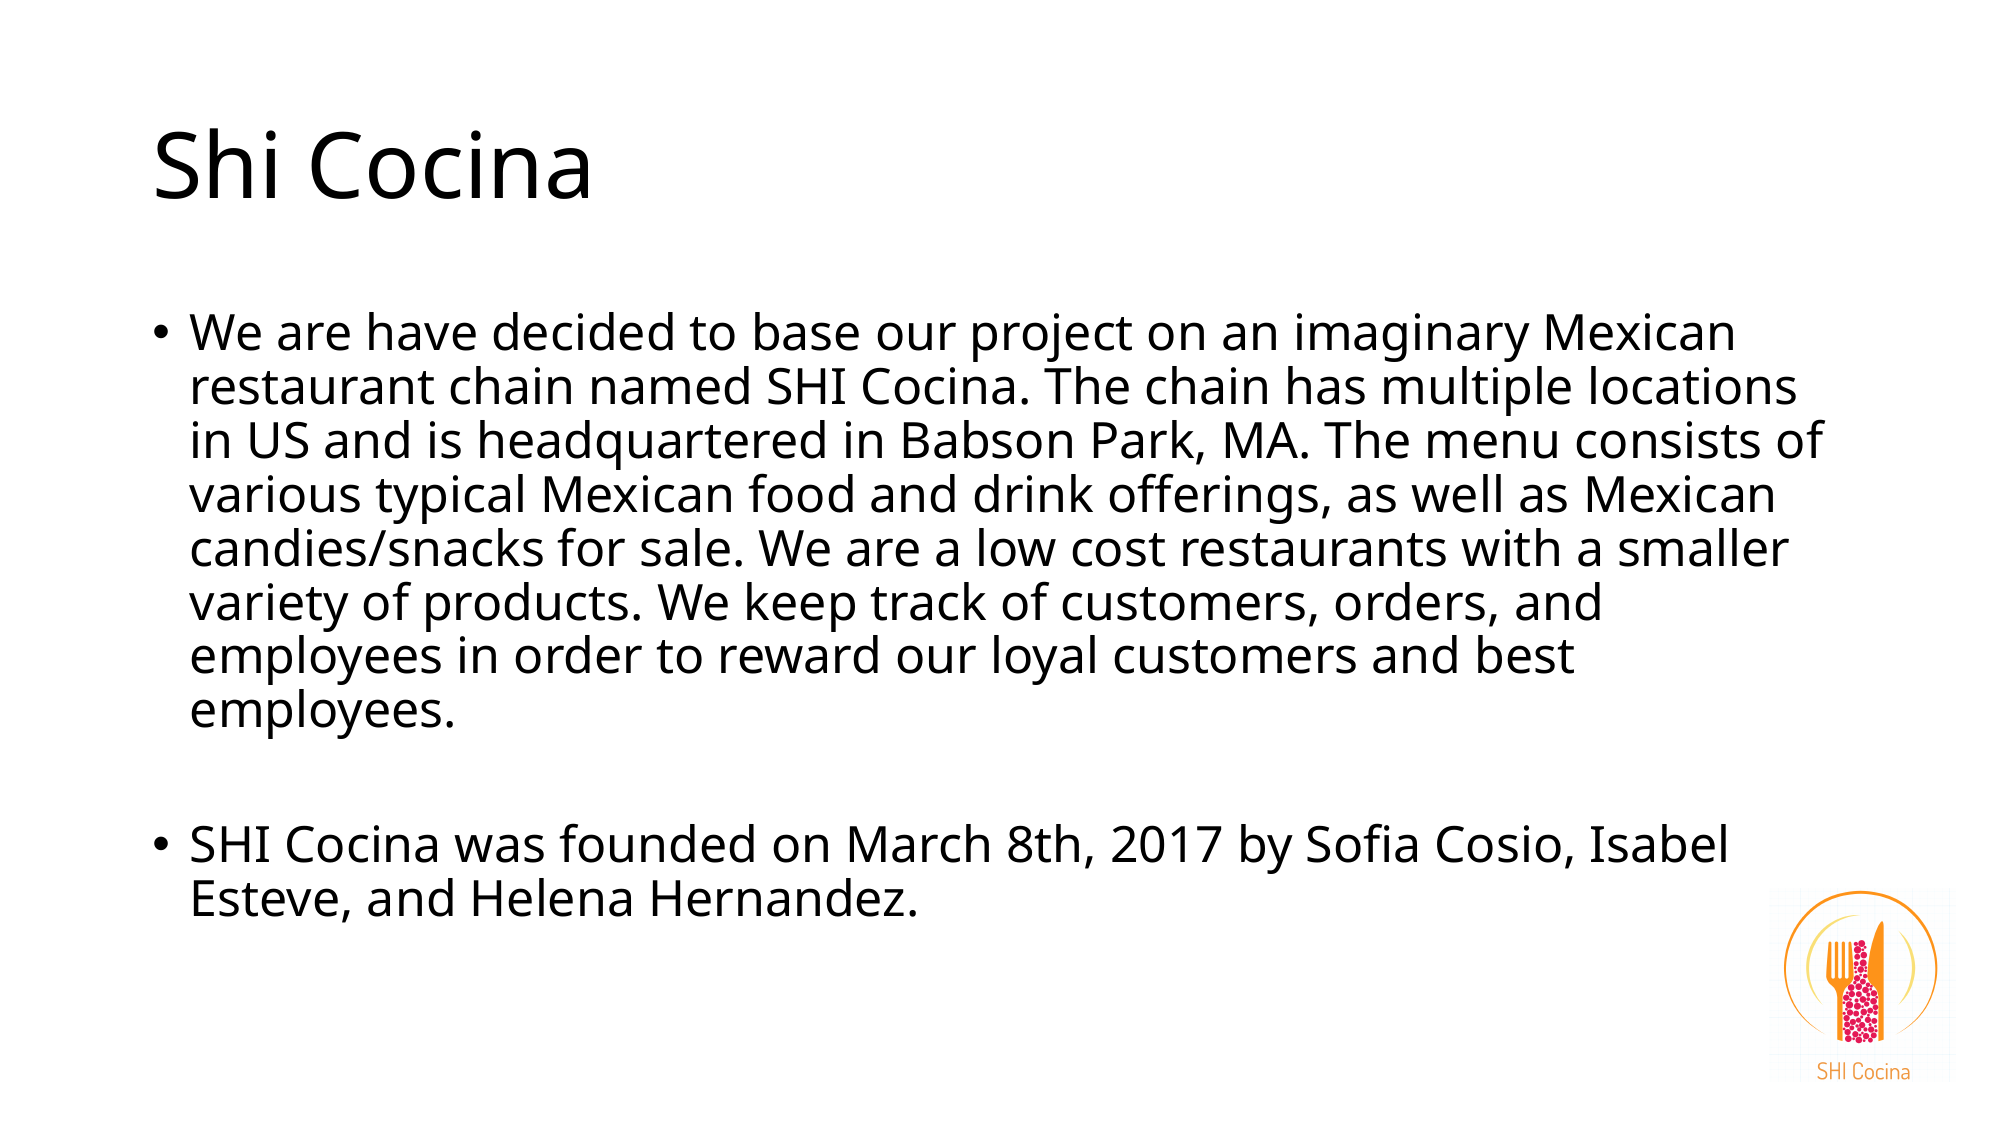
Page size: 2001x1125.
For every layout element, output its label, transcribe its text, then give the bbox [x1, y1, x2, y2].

picture [1769, 888, 1956, 1082]
title Shi Cocina [137, 59, 1863, 278]
list We are have decided to base our project on an imaginary Mexican restaurant chain named SHI Cocina. The chain has multiple locations in US and is headquartered in Babson Park, MA. The menu consists of various typical Mexican food and drink offerings, as well as Mexican candies/snacks for sale. We are a low cost restaurants with a smaller variety of products. We keep track of customers, orders, and employees in order to reward our loyal customers and best employees. SHI Cocina was founded on March 8th, 2017 by Sofia Cosio, Isabel Esteve, and Helena Hernandez. [137, 299, 1863, 1014]
